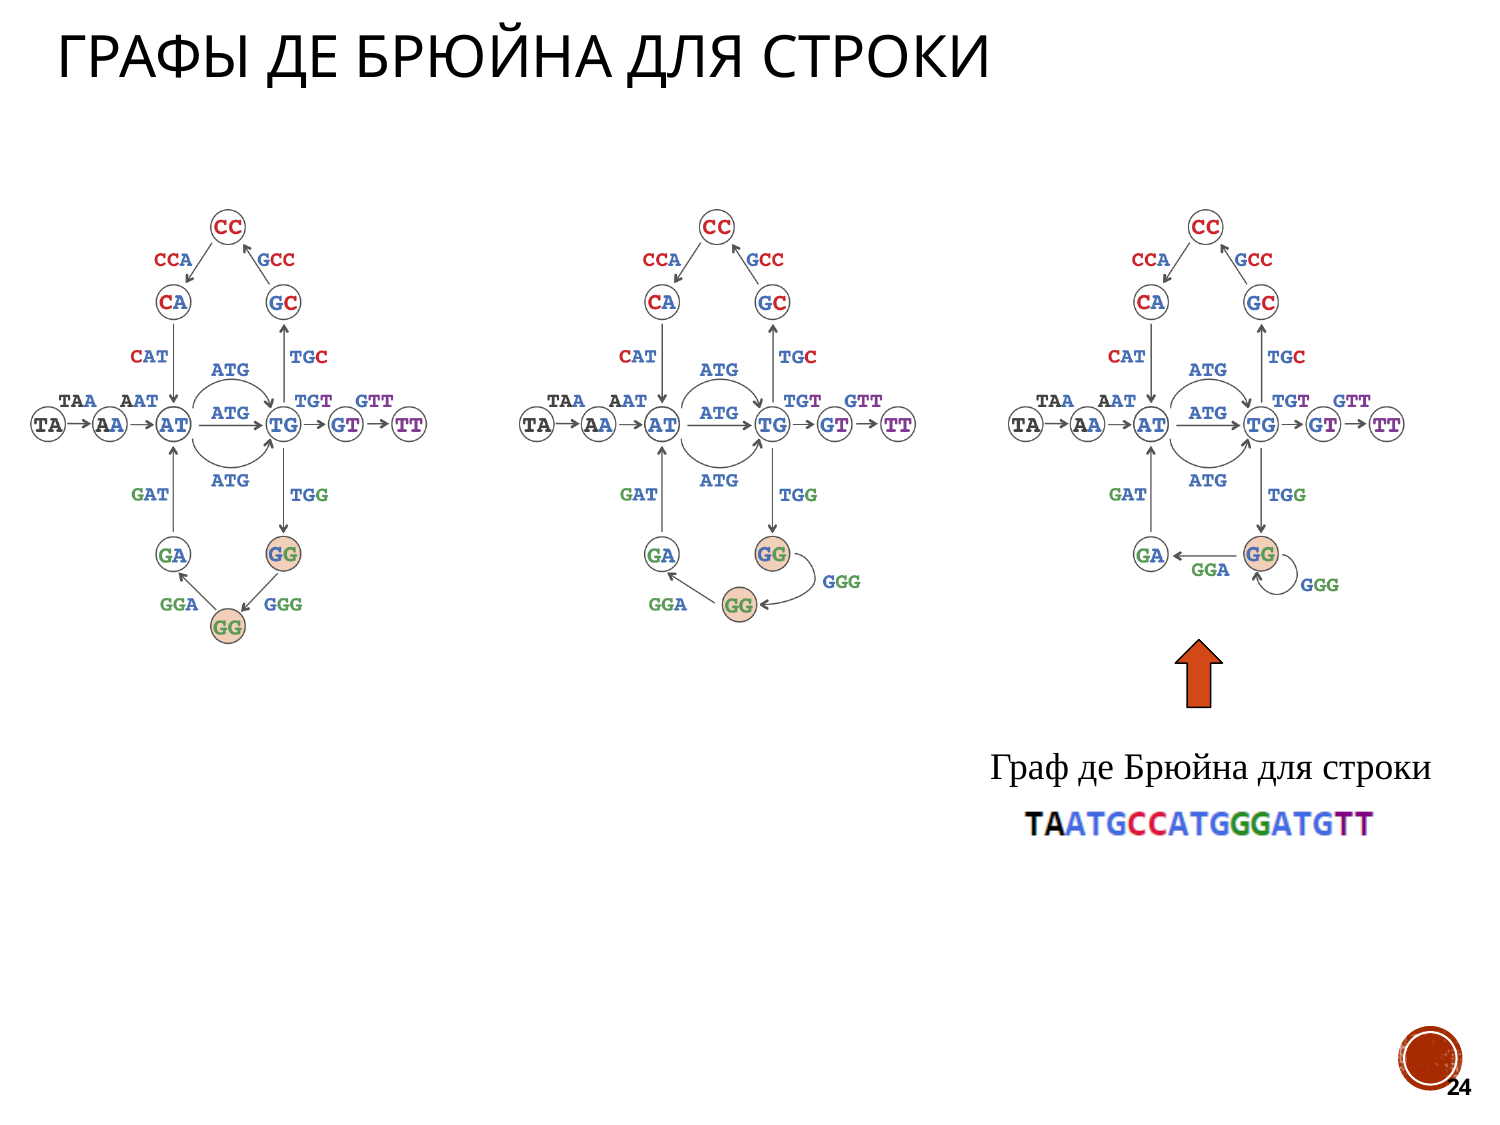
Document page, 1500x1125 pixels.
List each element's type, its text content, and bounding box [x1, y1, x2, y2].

slide_number 24 [1419, 1051, 1500, 1125]
title Графы де Брюйна для строки [41, 7, 1500, 109]
picture [14, 196, 1421, 655]
text_box [1175, 656, 1223, 708]
picture [1023, 801, 1375, 842]
text_box Граф де Брюйна для строки [975, 734, 1460, 794]
